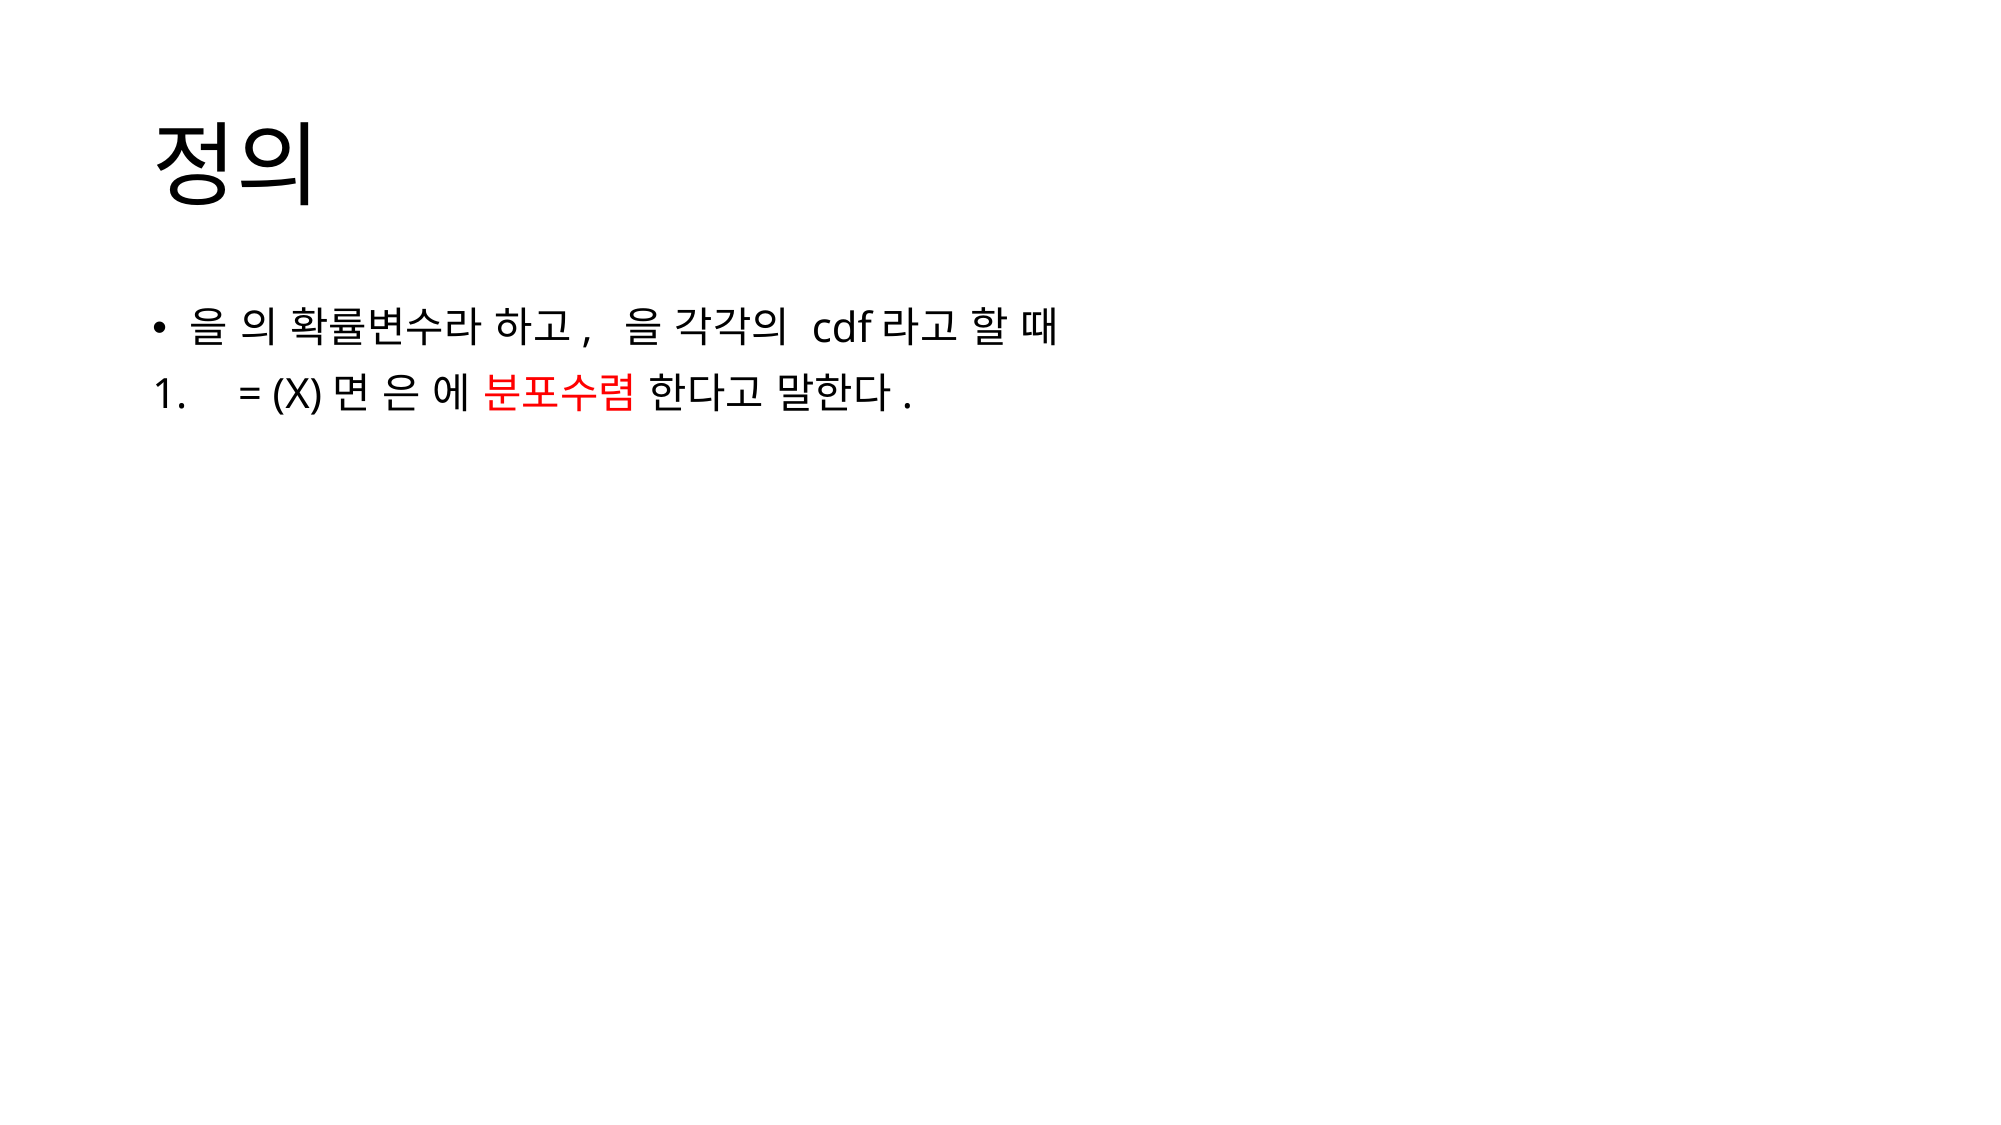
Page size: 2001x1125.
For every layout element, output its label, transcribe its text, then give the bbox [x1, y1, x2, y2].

title 정의 [137, 59, 1863, 278]
